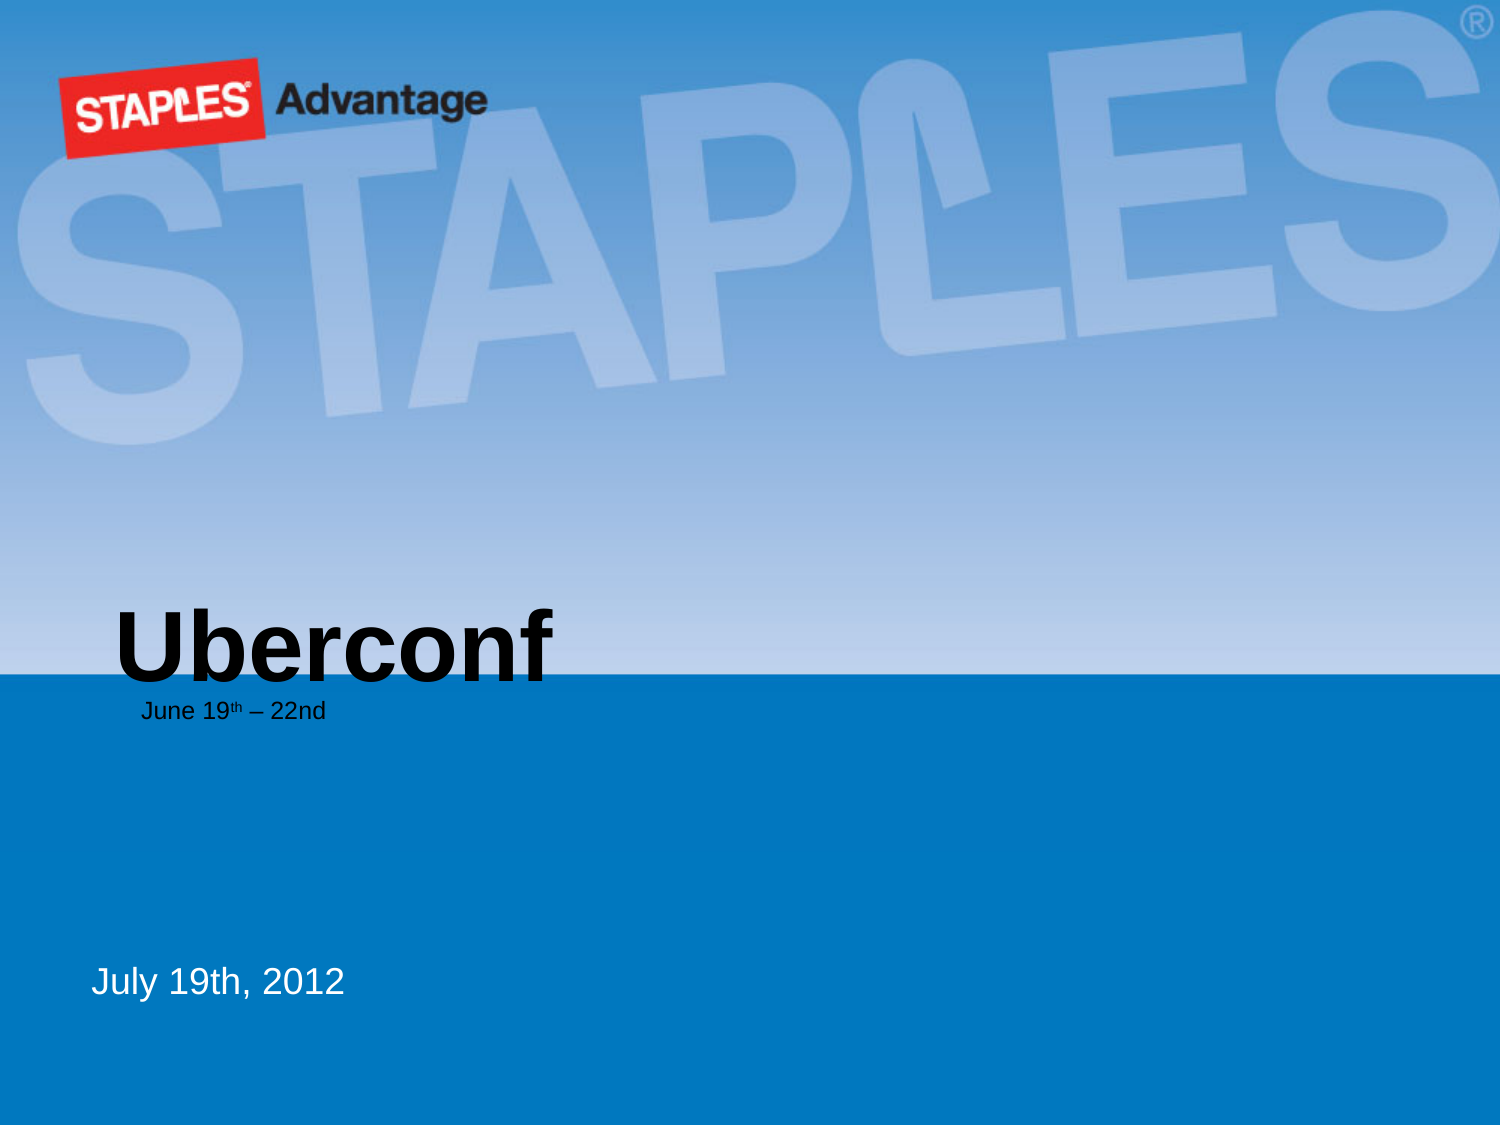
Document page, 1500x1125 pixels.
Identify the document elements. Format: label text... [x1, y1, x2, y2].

text_box June 19th – 22nd [126, 687, 342, 733]
text_box [74, 699, 851, 775]
picture [0, 0, 1500, 1125]
text_box July 19th, 2012 [76, 949, 361, 1010]
text_box Uberconf [100, 574, 1473, 950]
